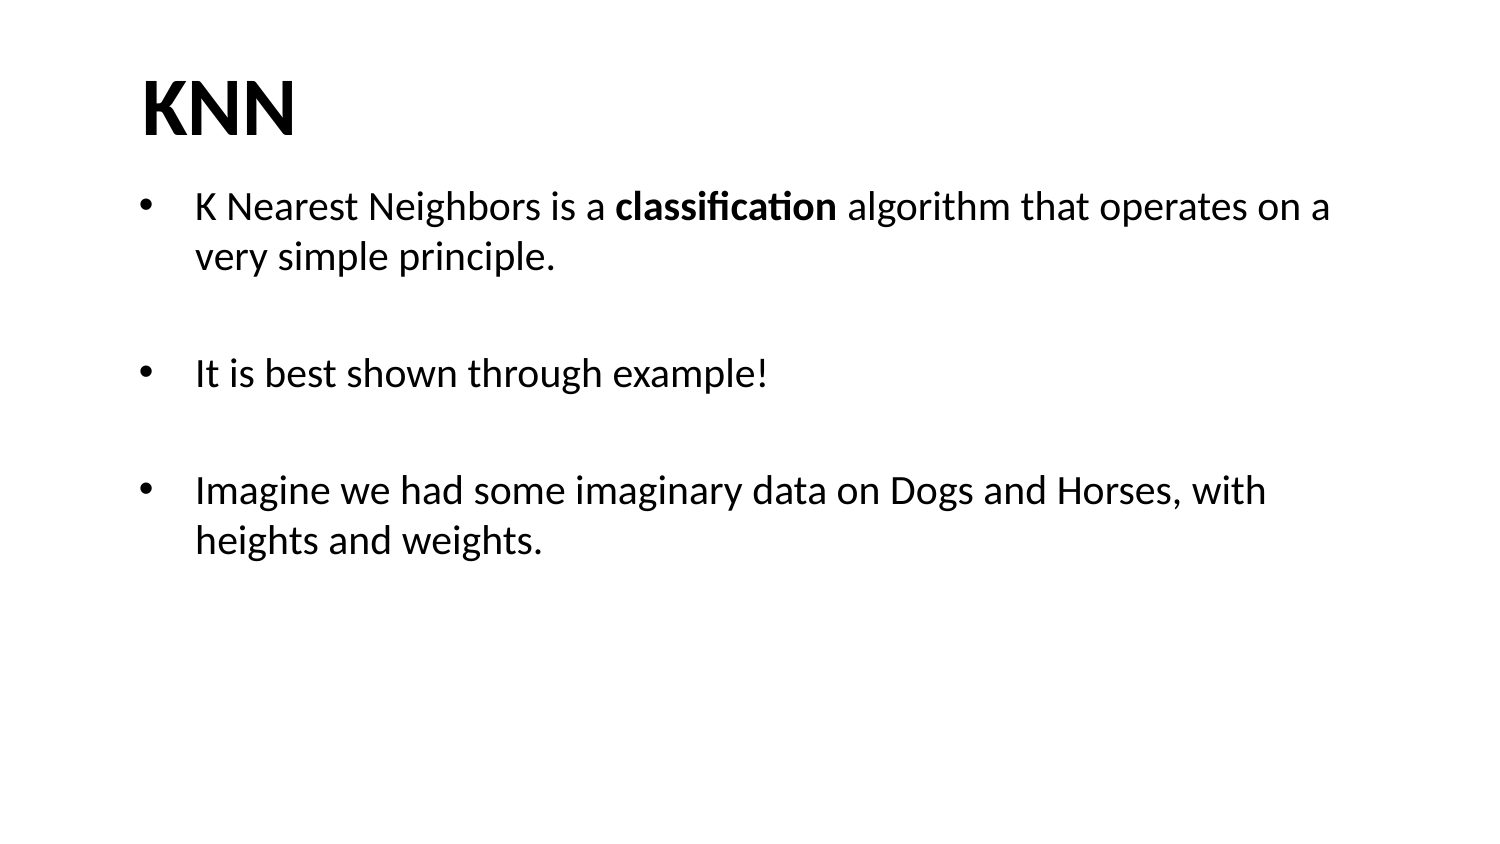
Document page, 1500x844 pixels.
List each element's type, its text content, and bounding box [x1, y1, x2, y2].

title KNN [90, 32, 349, 173]
list K Nearest Neighbors is a classification algorithm that operates on a very simple principle. It is best shown through example! Imagine we had some imaginary data on Dogs and Horses, with heights and weights. [123, 171, 1369, 718]
